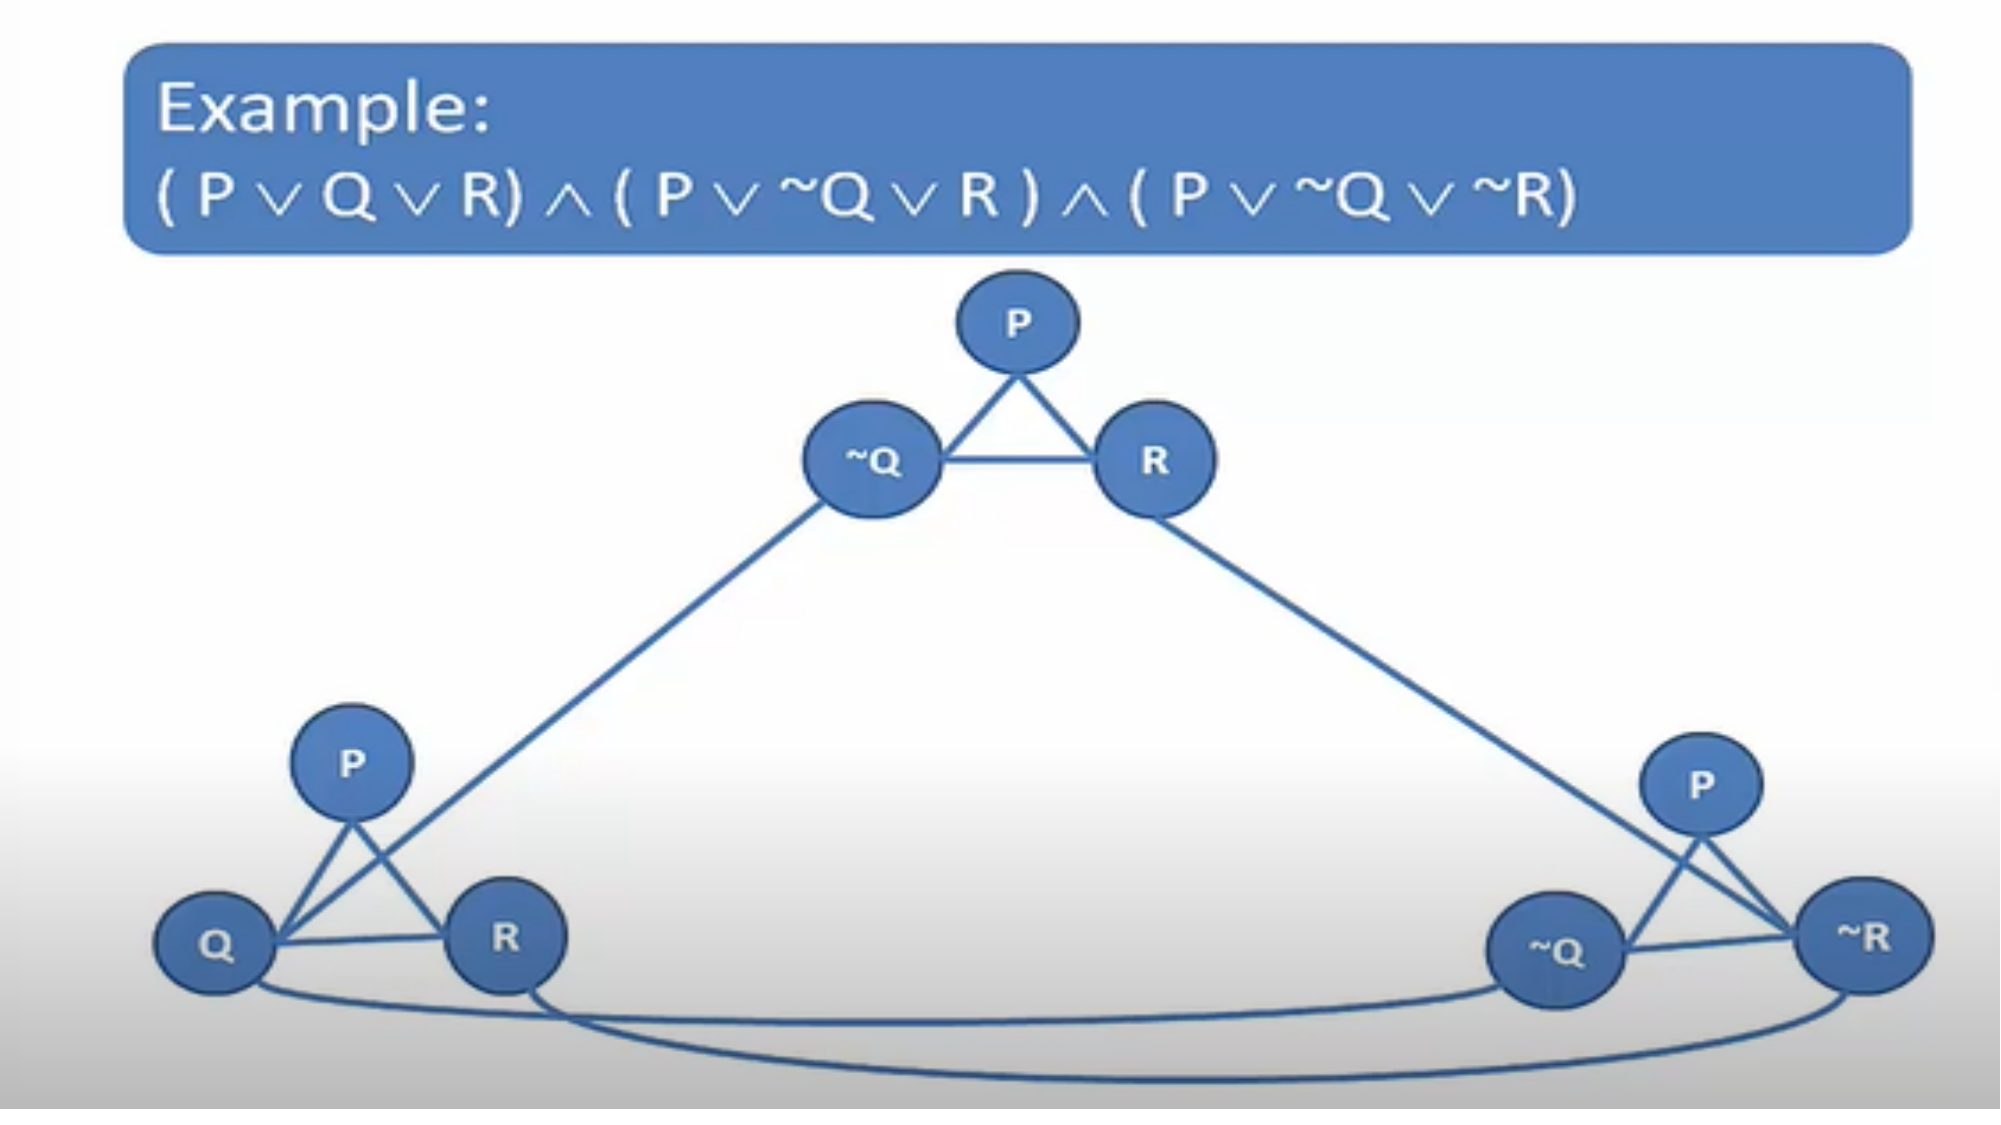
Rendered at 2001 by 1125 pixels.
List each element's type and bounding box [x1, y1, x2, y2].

list [0, 0, 2000, 1109]
